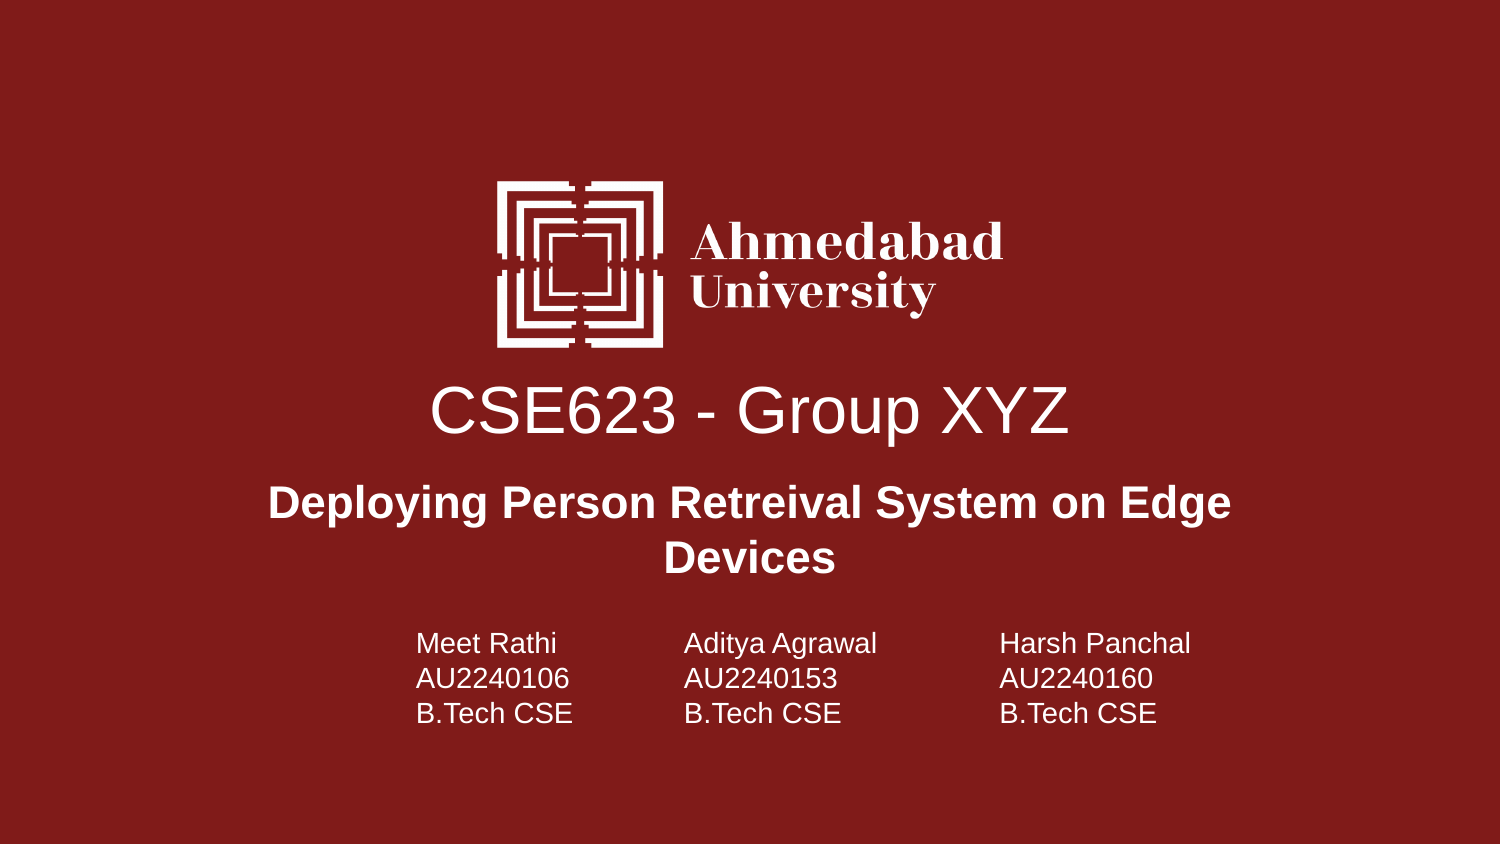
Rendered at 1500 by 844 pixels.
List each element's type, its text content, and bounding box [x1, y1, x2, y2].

title CSE623 - Group XYZ [103, 370, 1397, 474]
text_box Harsh Panchal AU2240160 B.Tech CSE [984, 609, 1227, 750]
picture [497, 181, 1003, 348]
text_box Deploying Person Retreival System on Edge Devices [205, 457, 1295, 598]
text_box Meet Rathi AU2240106 B.Tech CSE [400, 609, 602, 750]
text_box Aditya Agrawal AU2240153 B.Tech CSE [668, 609, 918, 750]
